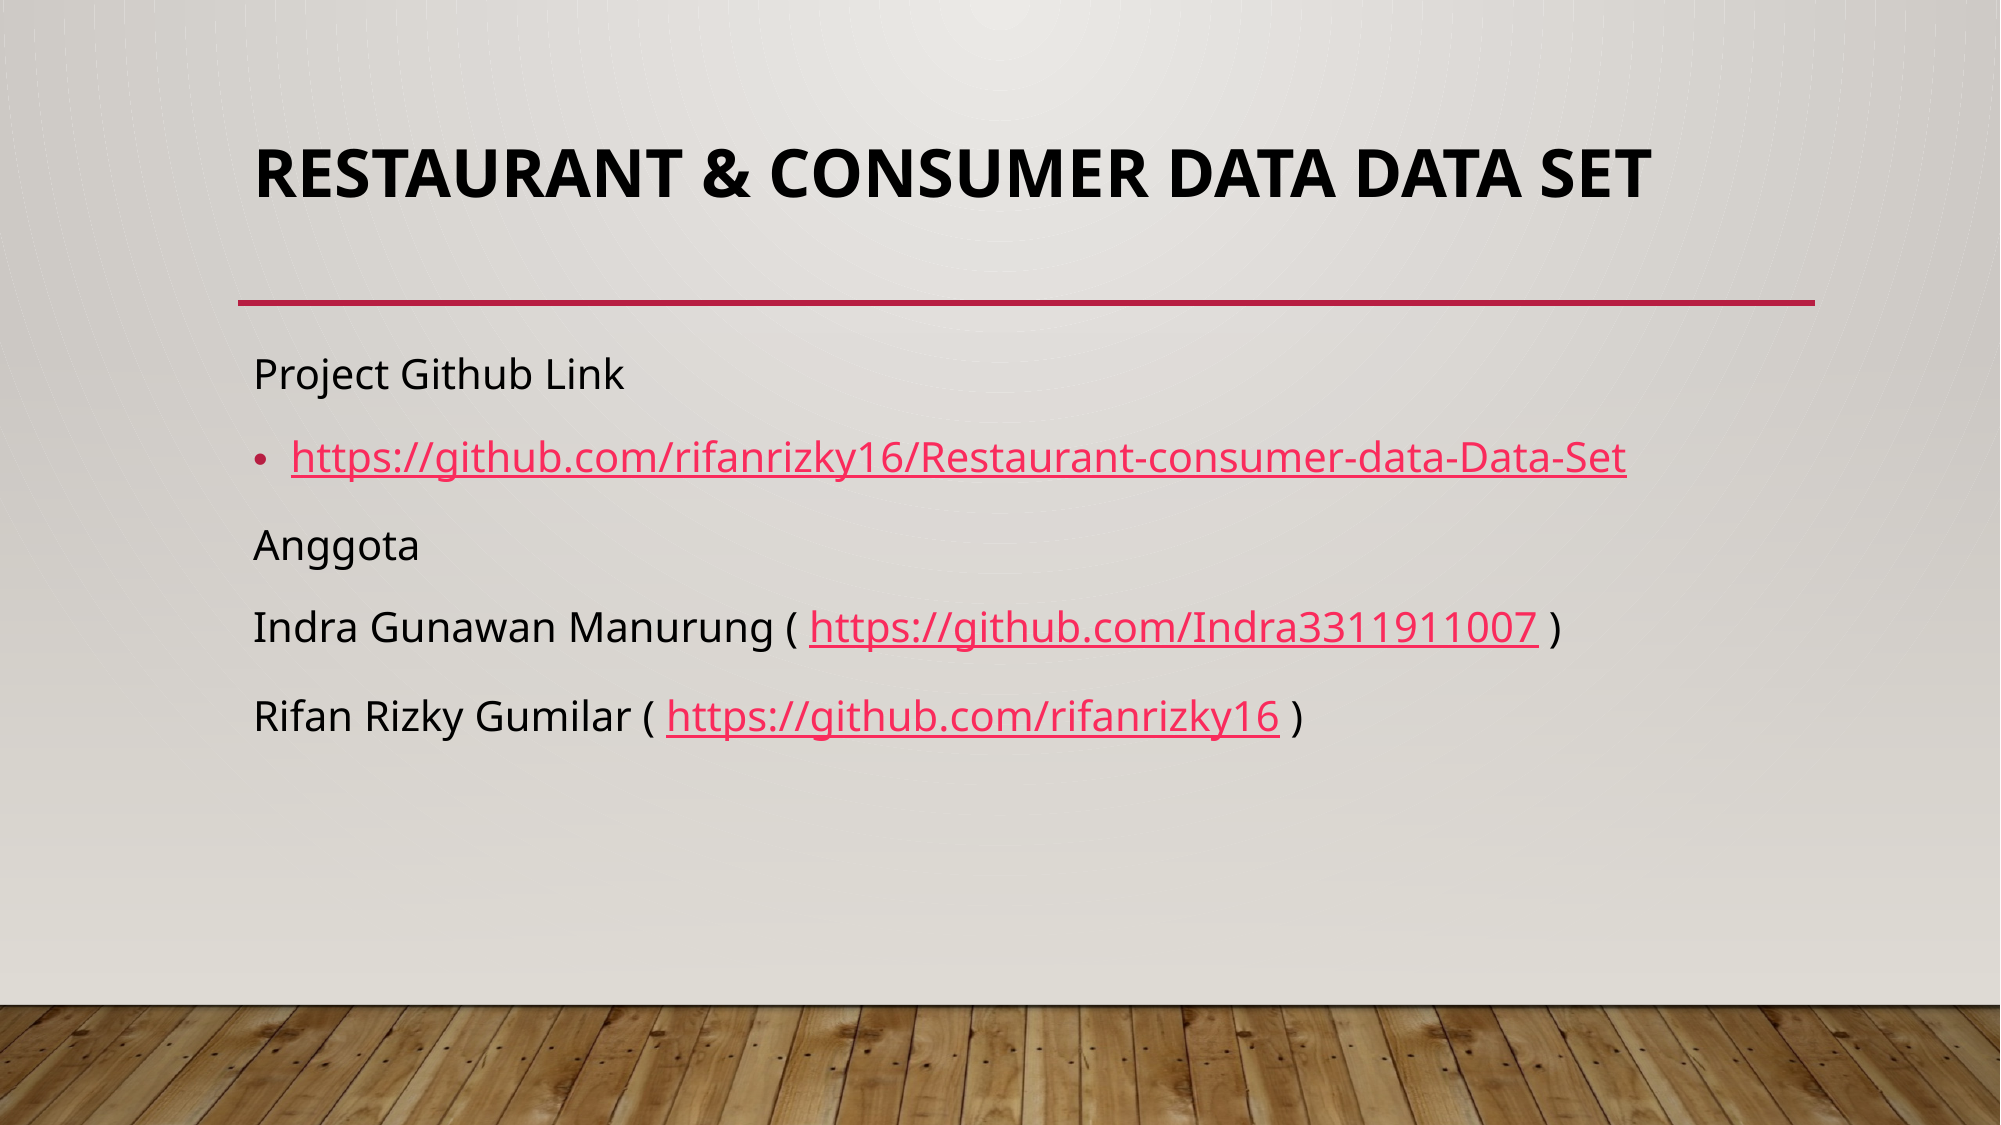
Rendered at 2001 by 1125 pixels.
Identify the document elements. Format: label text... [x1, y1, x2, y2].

picture [0, 1005, 2000, 1125]
list Project Github Link https://github.com/rifanrizky16/Restaurant-consumer-data-Data-Set Anggota Indra Gunawan Manurung ( https://github.com/Indra3311911007 ) Rifan Rizky Gumilar ( https://github.com/rifanrizky16 ) [238, 330, 1814, 897]
title Restaurant & consumer data Data Set [238, 131, 1814, 305]
